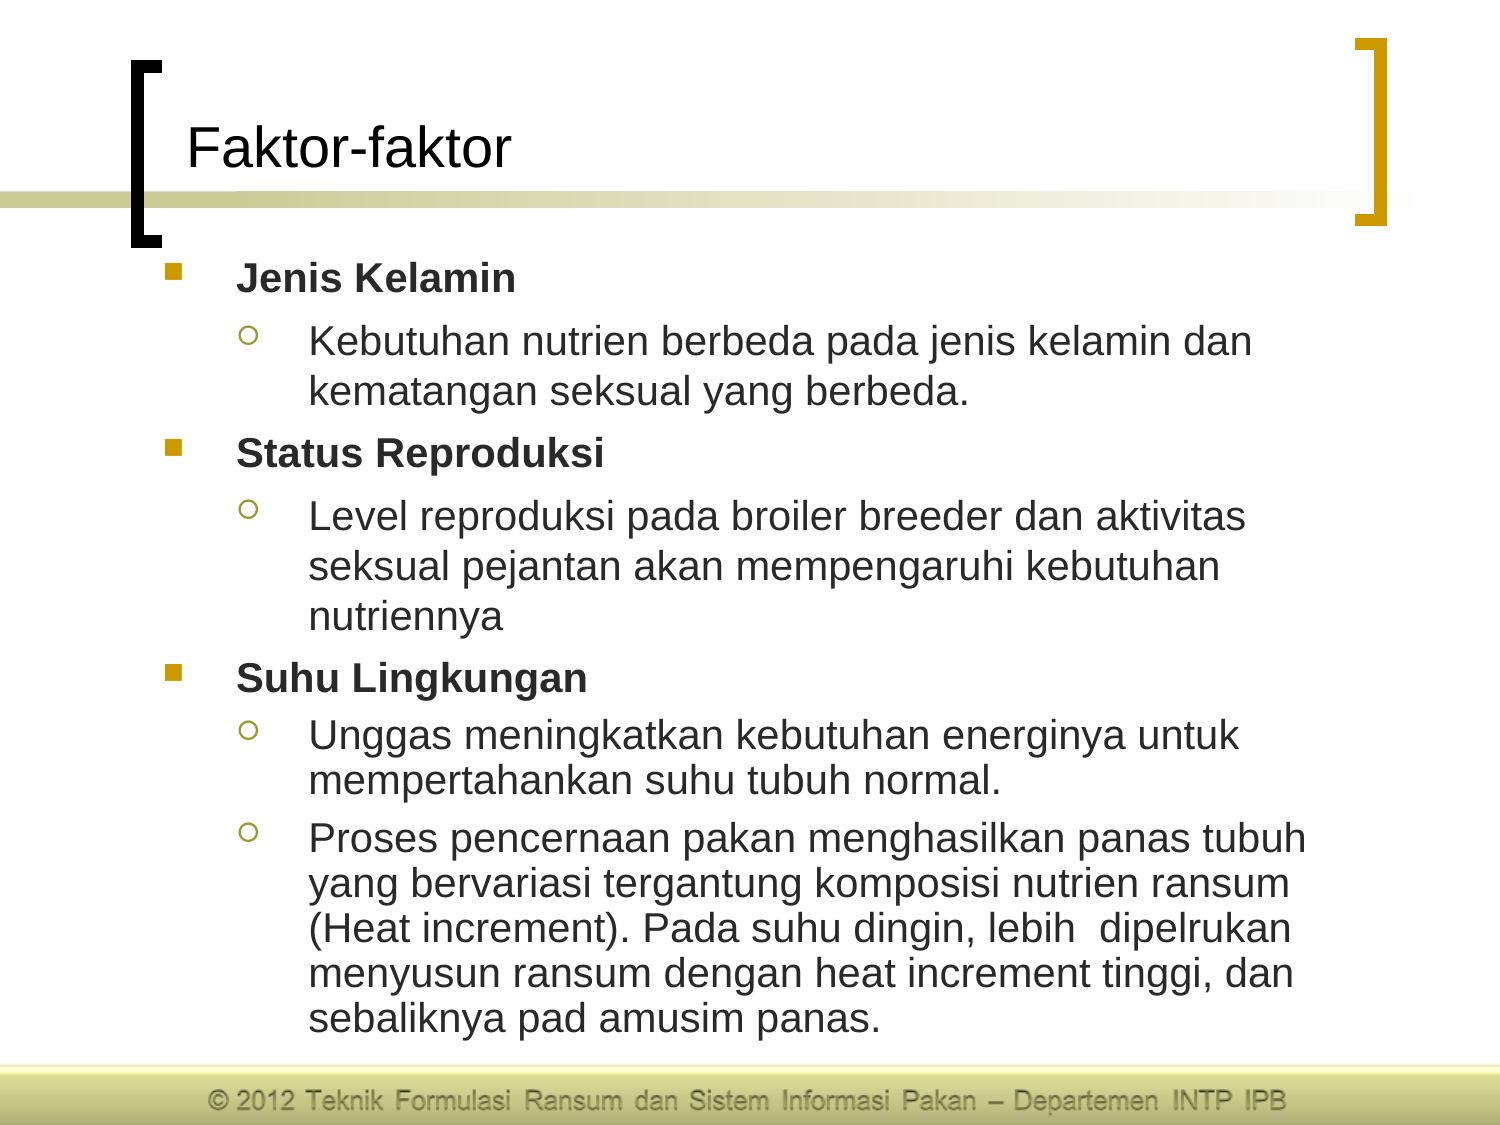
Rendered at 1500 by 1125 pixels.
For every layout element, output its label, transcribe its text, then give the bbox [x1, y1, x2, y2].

title Faktor-faktor [170, 101, 1390, 187]
list Jenis Kelamin Kebutuhan nutrien berbeda pada jenis kelamin dan kematangan seksual yang berbeda. Status Reproduksi Level reproduksi pada broiler breeder dan aktivitas seksual pejantan akan mempengaruhi kebutuhan nutriennya Suhu Lingkungan Unggas meningkatkan kebutuhan energinya untuk mempertahankan suhu tubuh normal. Proses pencernaan pakan menghasilkan panas tubuh yang bervariasi tergantung komposisi nutrien ransum (Heat increment). Pada suhu dingin, lebih dipelrukan menyusun ransum dengan heat increment tinggi, dan sebaliknya pad amusim panas. [147, 243, 1413, 1024]
picture [0, 1061, 1500, 1125]
